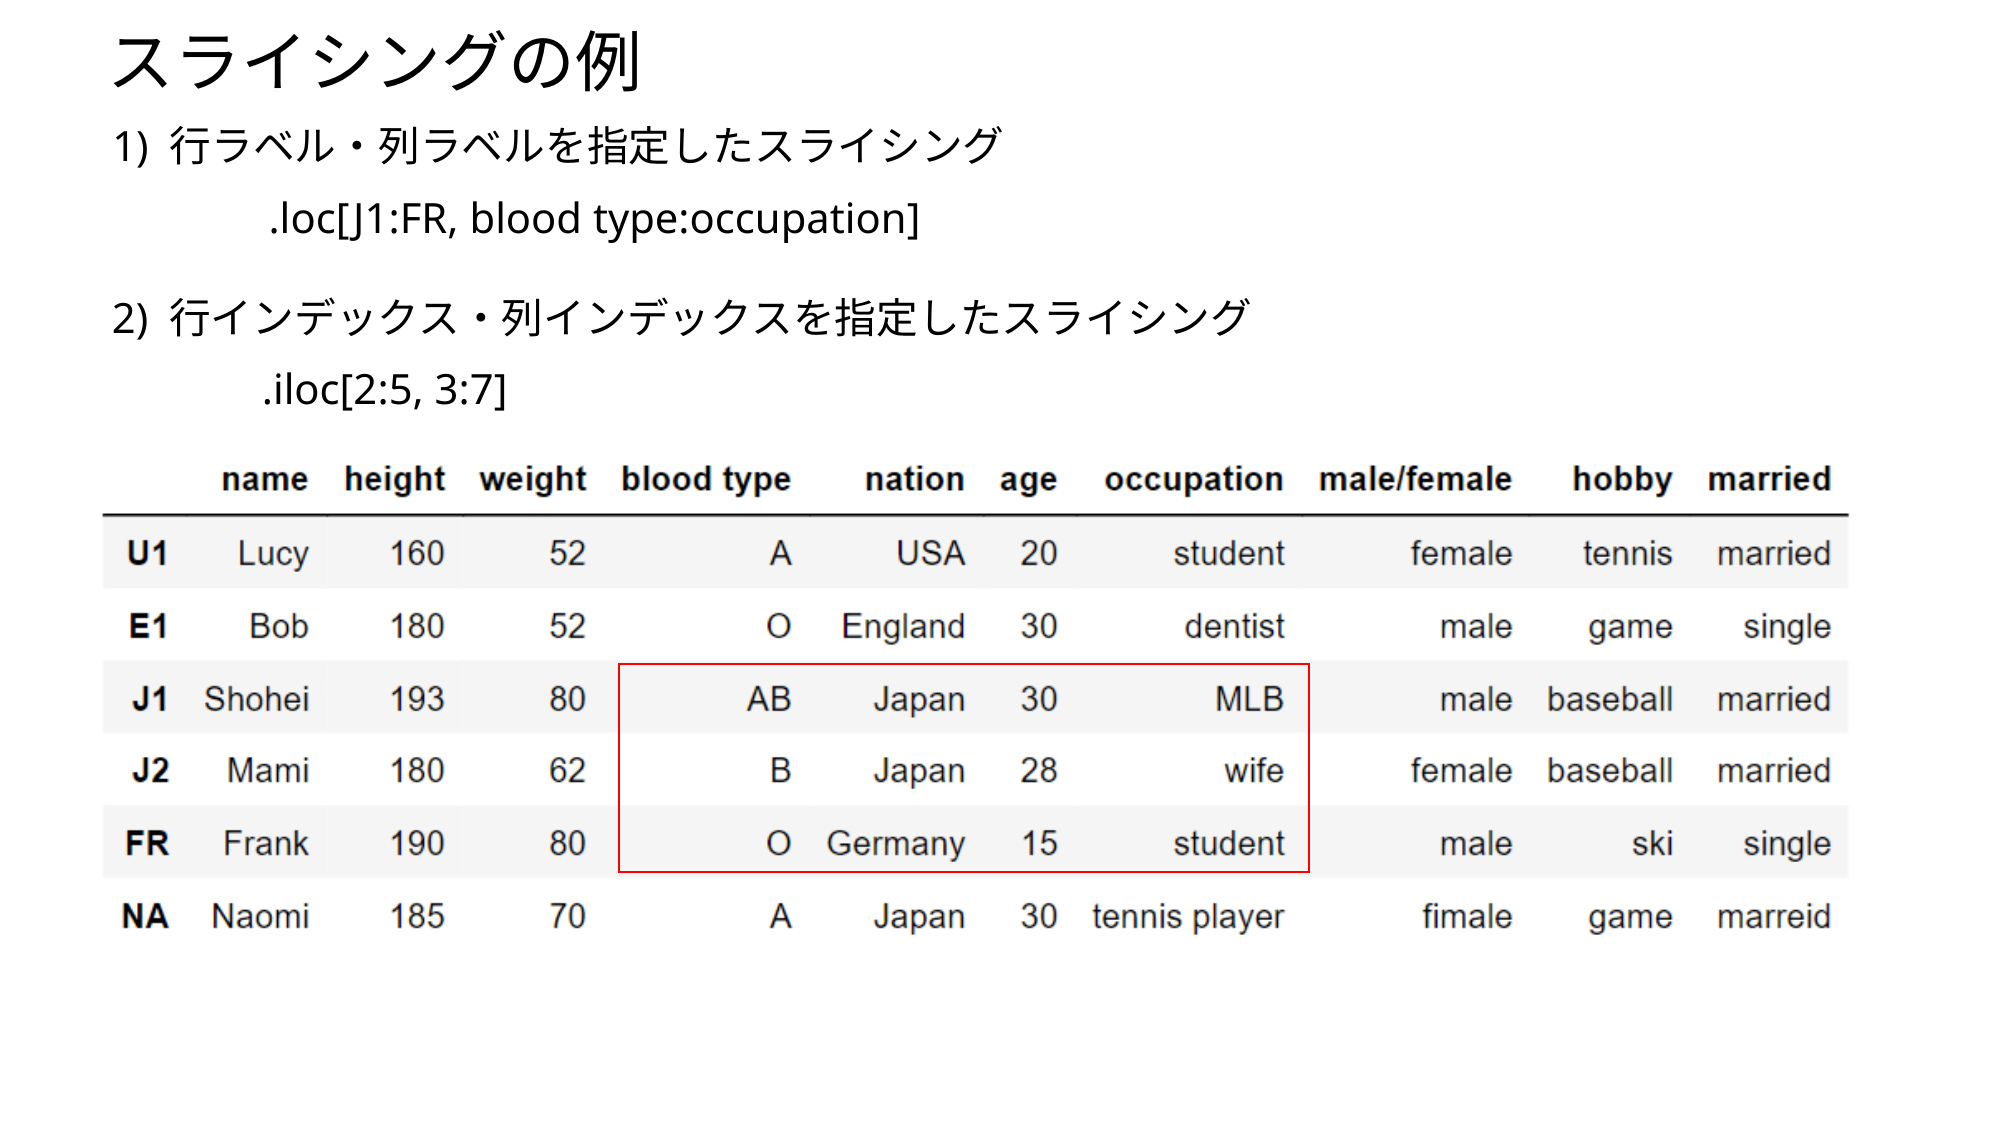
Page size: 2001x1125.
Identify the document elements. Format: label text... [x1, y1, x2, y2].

text_box 1) 行ラベル・列ラベルを指定したスライシング [97, 112, 1020, 177]
picture [93, 441, 1859, 988]
text_box スライシングの例 [93, 12, 657, 108]
text_box .loc[J1:FR, blood type:occupation] [253, 184, 936, 250]
text_box 2) 行インデックス・列インデックスを指定したスライシング [97, 284, 1268, 350]
text_box .iloc[2:5, 3:7] [247, 355, 523, 421]
